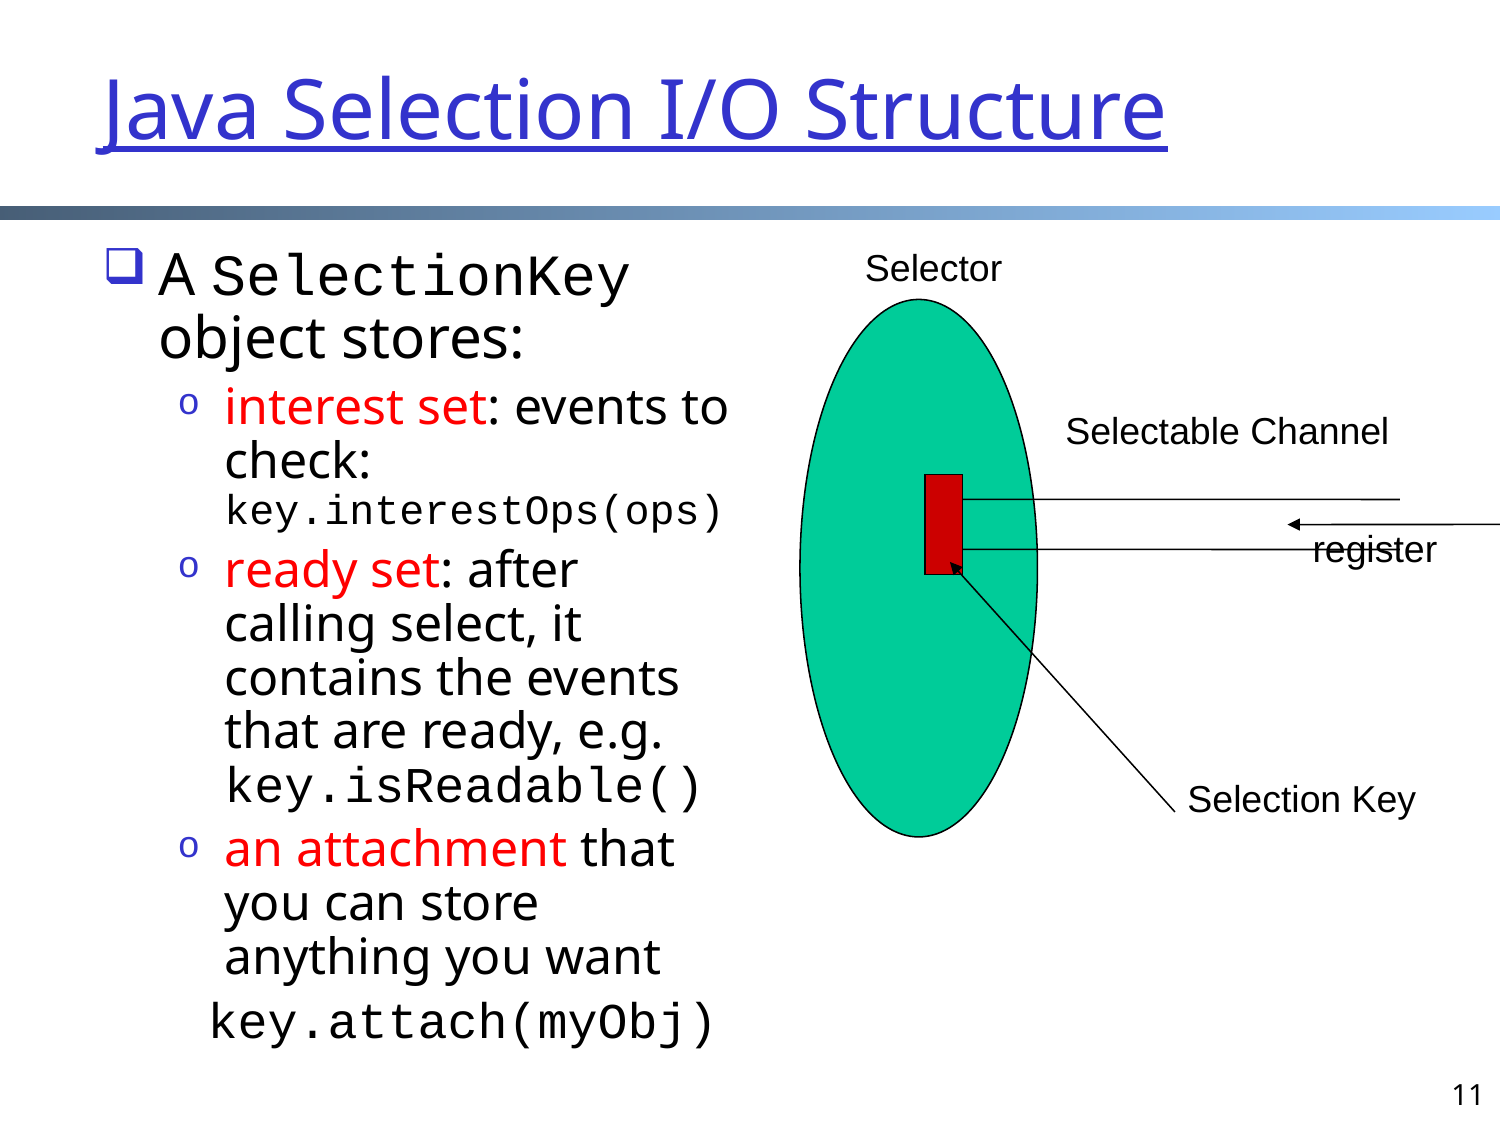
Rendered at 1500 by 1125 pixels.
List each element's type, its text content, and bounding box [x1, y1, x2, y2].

text_box Selection Key [1172, 767, 1432, 828]
text_box [924, 474, 963, 575]
text_box register [1297, 517, 1453, 578]
text_box [1287, 519, 1297, 530]
text_box [799, 299, 1034, 837]
text_box [963, 500, 1038, 549]
title Java Selection I/O Structure [87, 12, 1363, 200]
text_box Selectable Channel [1050, 399, 1405, 460]
text_box [949, 561, 1172, 809]
text_box Selector [850, 236, 1018, 297]
list A SelectionKey object stores: interest set: events to check: key.interestOps(ops) ready set: after calling select, it contains the events that are ready, e.g. key.isReadable() an attachment that you can store anything you want key.attach(myObj) [87, 237, 750, 1000]
text_box [963, 550, 1038, 651]
slide_number 11 [1424, 1068, 1500, 1125]
